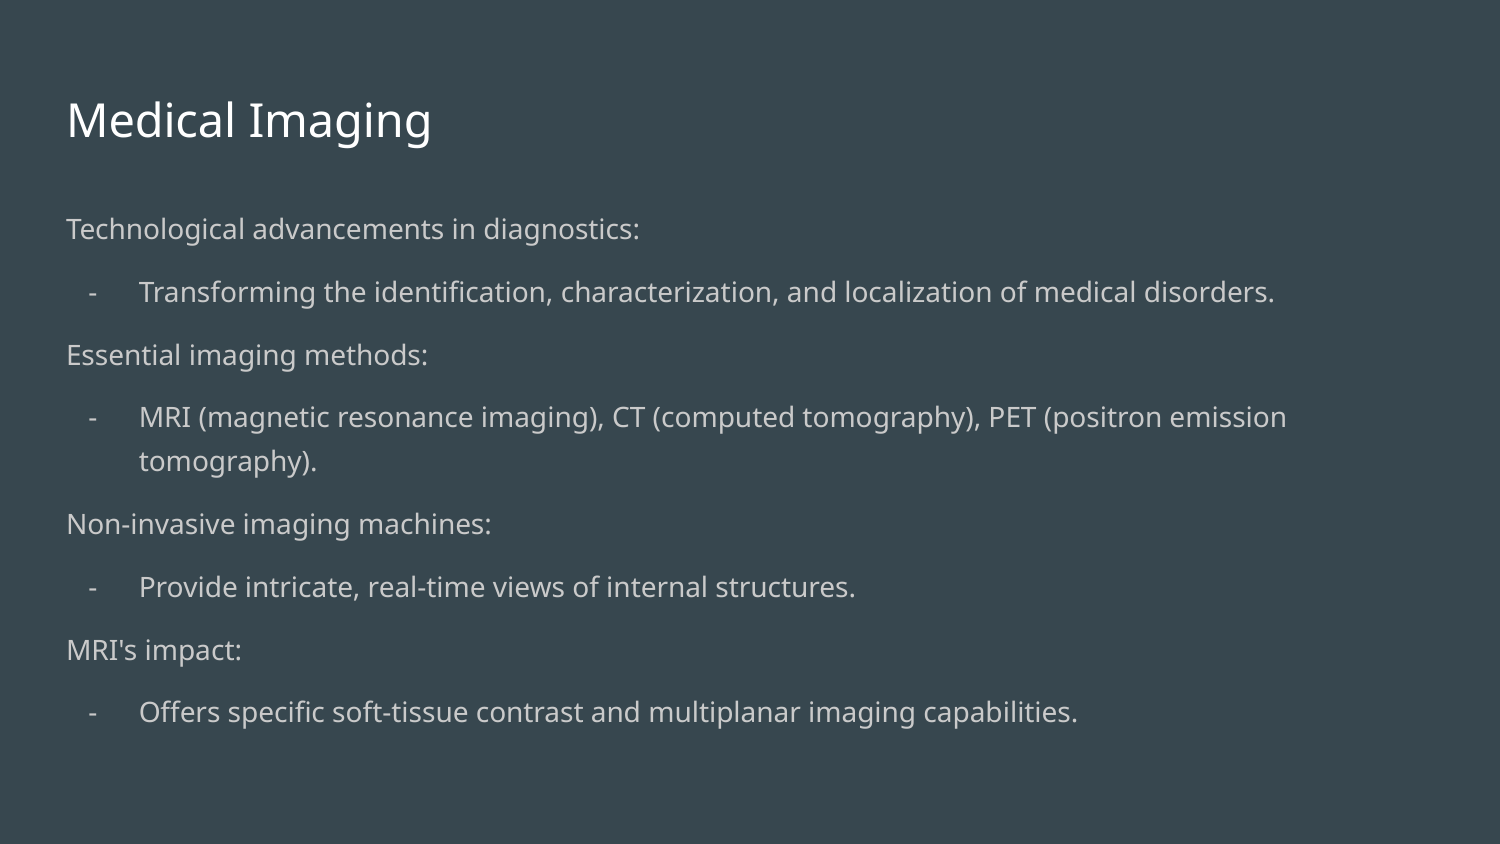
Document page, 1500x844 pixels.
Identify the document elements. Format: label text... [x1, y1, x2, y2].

list Technological advancements in diagnostics: Transforming the identification, characterization, and localization of medical disorders. Essential imaging methods: MRI (magnetic resonance imaging), CT (computed tomography), PET (positron emission tomography). Non-invasive imaging machines: Provide intricate, real-time views of internal structures. MRI's impact: Offers specific soft-tissue contrast and multiplanar imaging capabilities. [51, 189, 1449, 750]
title Medical Imaging [51, 72, 1449, 167]
